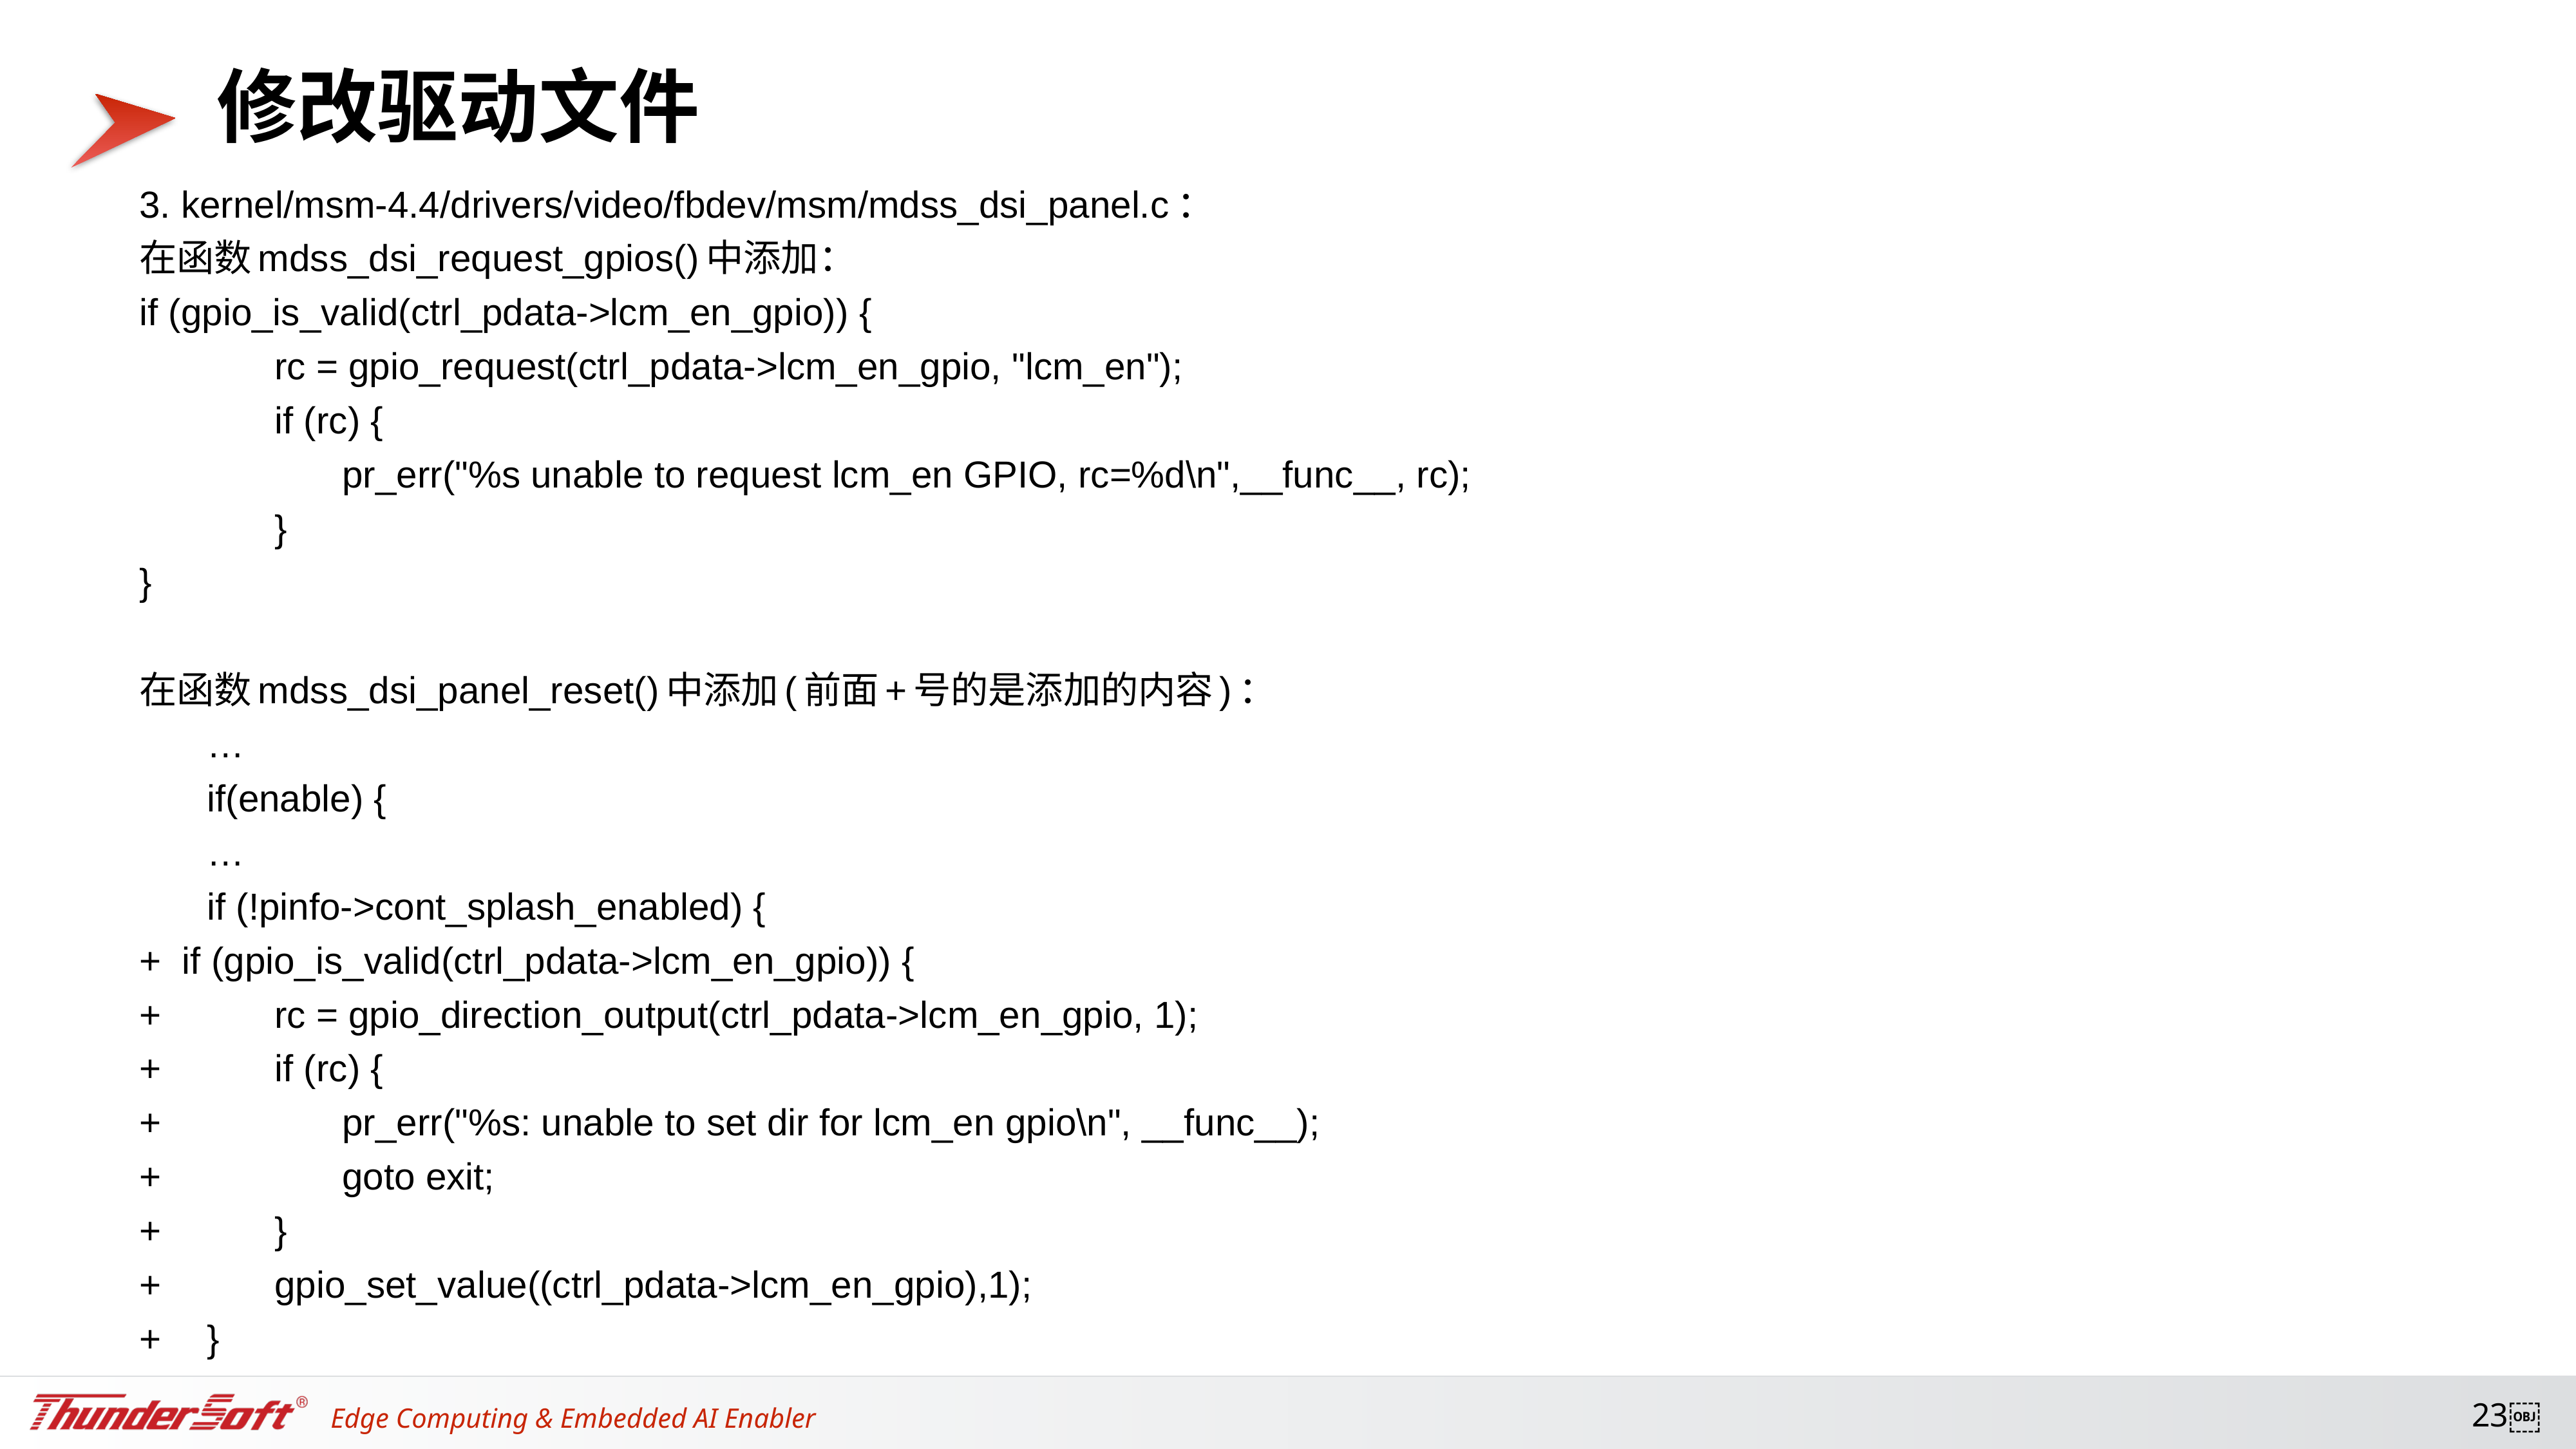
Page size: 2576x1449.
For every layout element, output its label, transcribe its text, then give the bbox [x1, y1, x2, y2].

title 修改驱动文件 [209, 44, 2509, 164]
picture [28, 1390, 309, 1434]
list 3. kernel/msm-4.4/drivers/video/fbdev/msm/mdss_dsi_panel.c： 在函数mdss_dsi_request_gpios()中添加： if (gpio_is_valid(ctrl_pdata->lcm_en_gpio)) { rc = gpio_request(ctrl_pdata->lcm_en_gpio, "lcm_en"); if (rc) { pr_err("%s unable to request lcm_en GPIO, rc=%d\n",__func__, rc); } } 在函数mdss_dsi_panel_reset()中添加(前面+号的是添加的内容)： … if(enable) { … if (!pinfo->cont_splash_enabled) { + if (gpio_is_valid(ctrl_pdata->lcm_en_gpio)) { + rc = gpio_direction_output(ctrl_pdata->lcm_en_gpio, 1); + if (rc) { + pr_err("%s: unable to set dir for lcm_en gpio\n", __func__); + goto exit; + } + gpio_set_value((ctrl_pdata->lcm_en_gpio),1); + } [131, 163, 2487, 1378]
